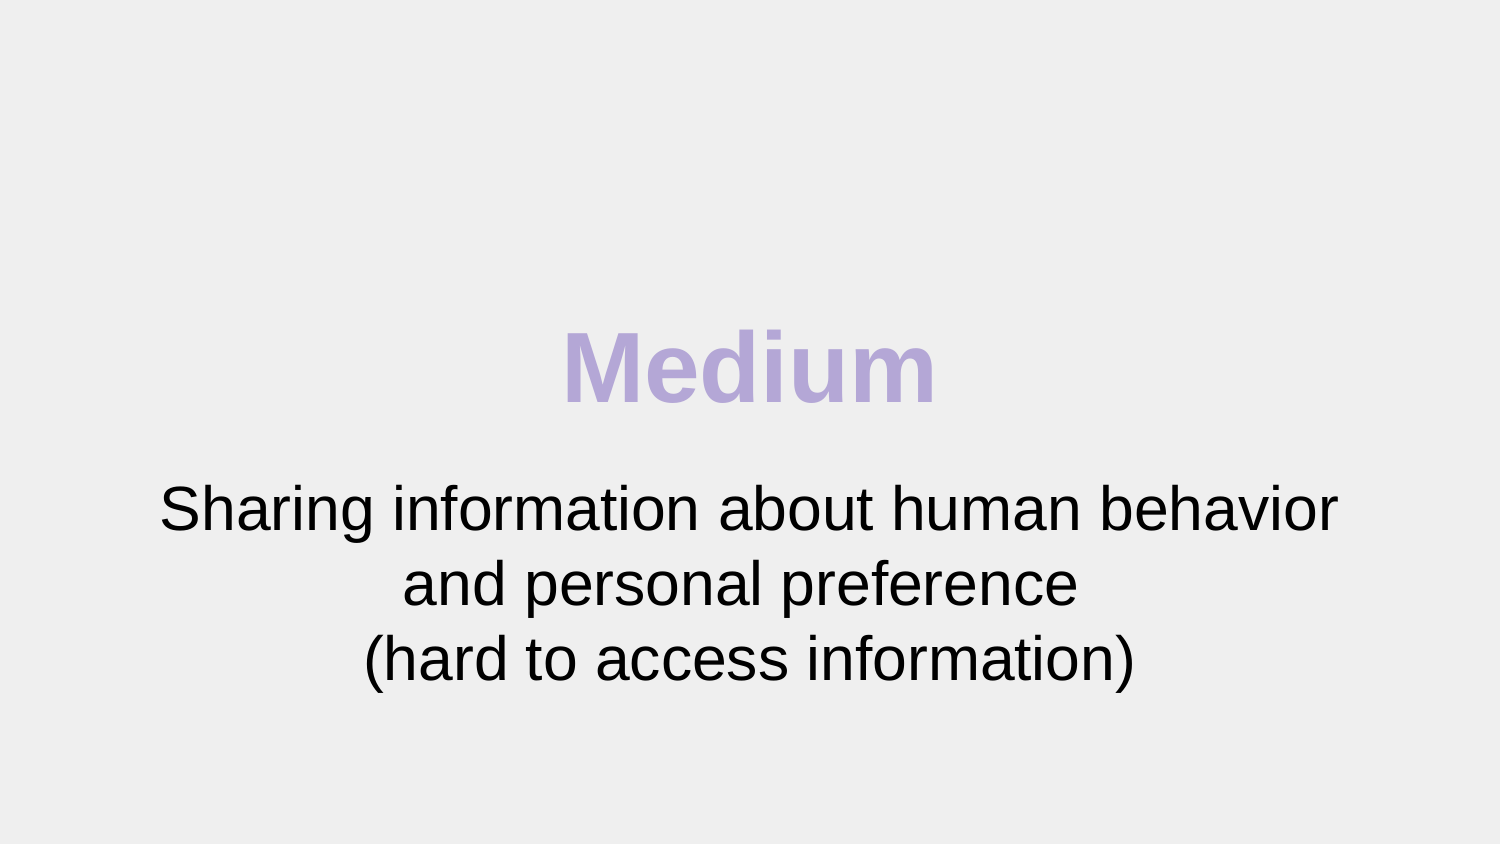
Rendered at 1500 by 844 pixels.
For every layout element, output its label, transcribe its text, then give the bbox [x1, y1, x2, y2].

subtitle Sharing information about human behavior and personal preference (hard to access information) [112, 453, 1388, 583]
title Medium [112, 247, 1388, 438]
